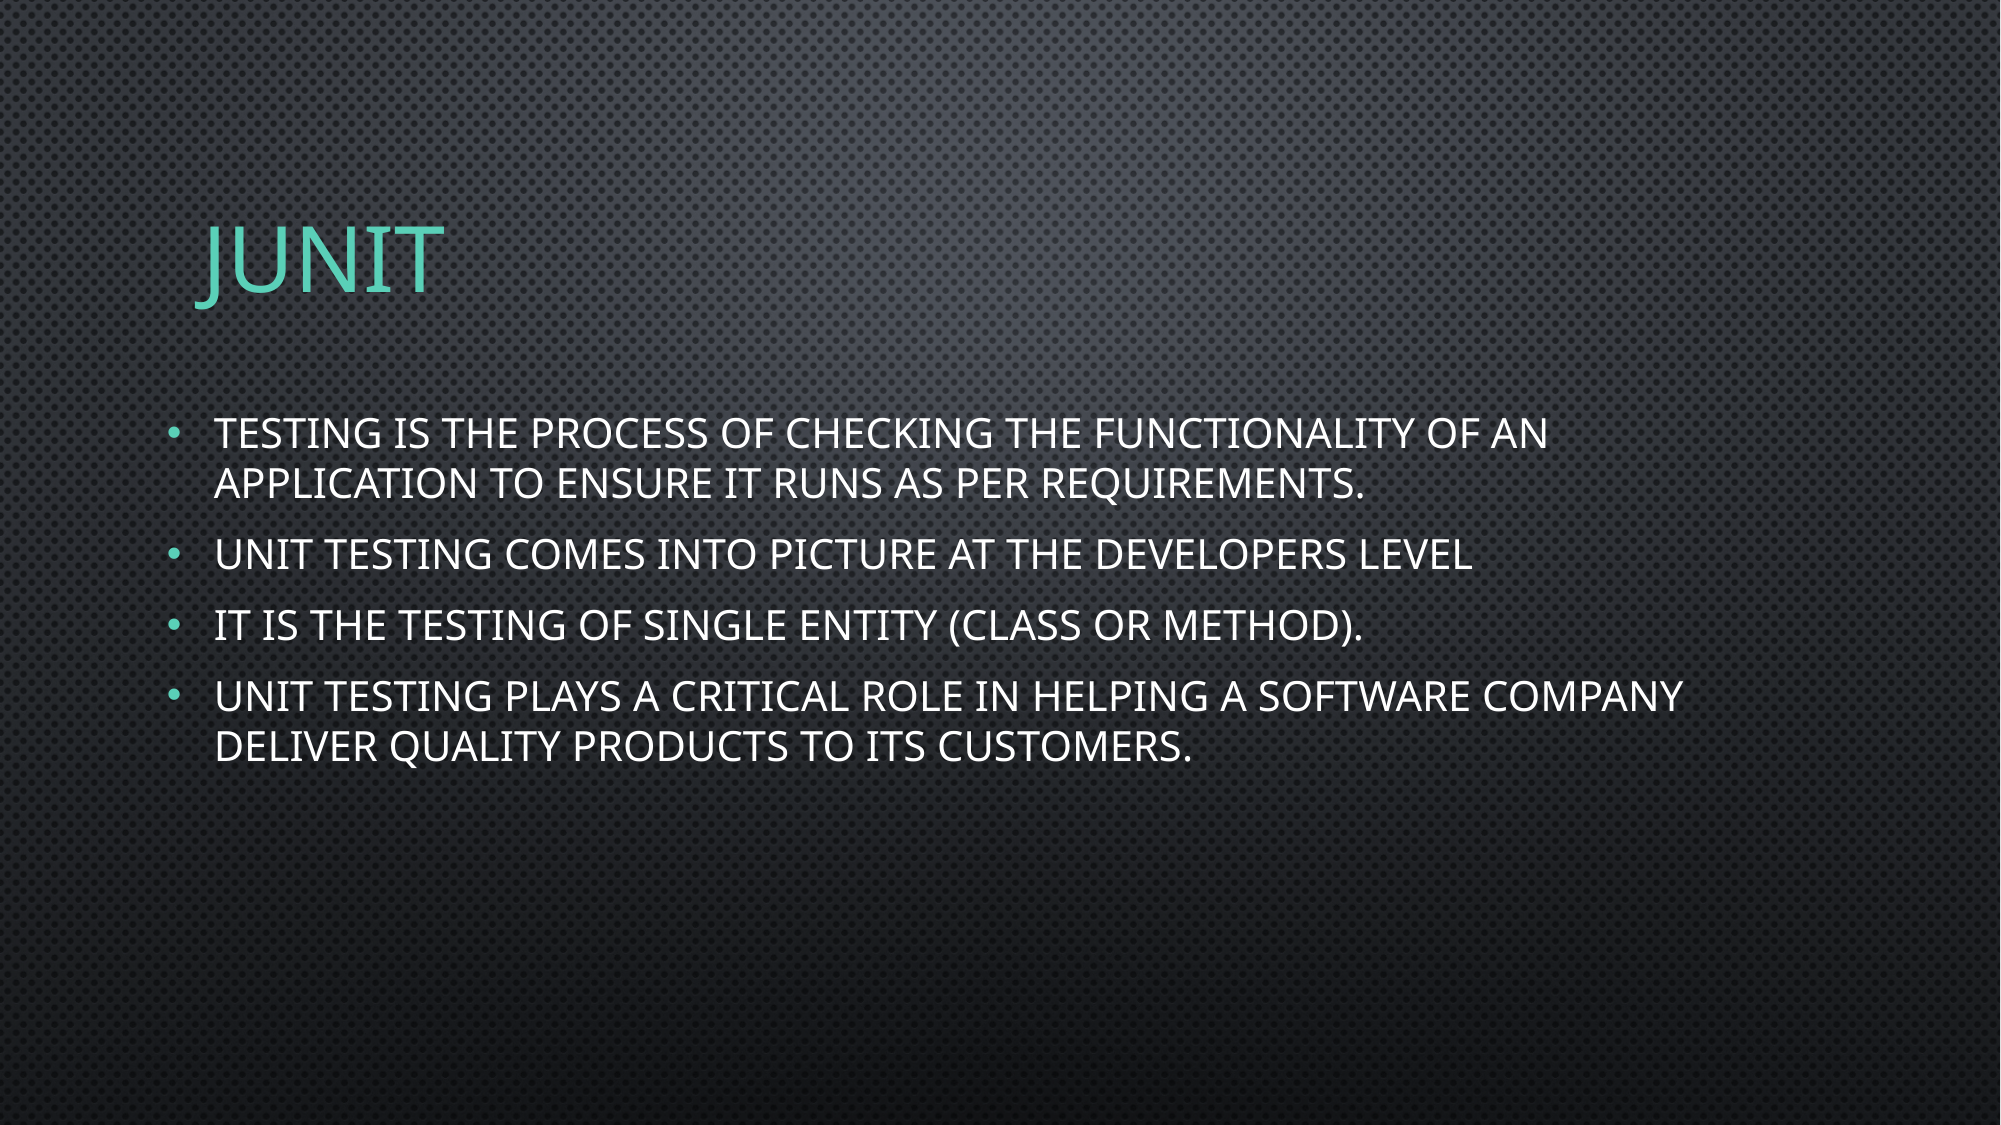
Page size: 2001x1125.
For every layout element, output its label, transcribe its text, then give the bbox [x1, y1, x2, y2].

list Testing is the process of checking the functionality of an application to ensure it runs as per requirements. Unit testing comes into picture at the developers level it is the testing of single entity (class or method). Unit testing plays a critical role in helping a software company deliver quality products to its customers. [151, 226, 1813, 950]
title JUNIT [187, 99, 1813, 226]
